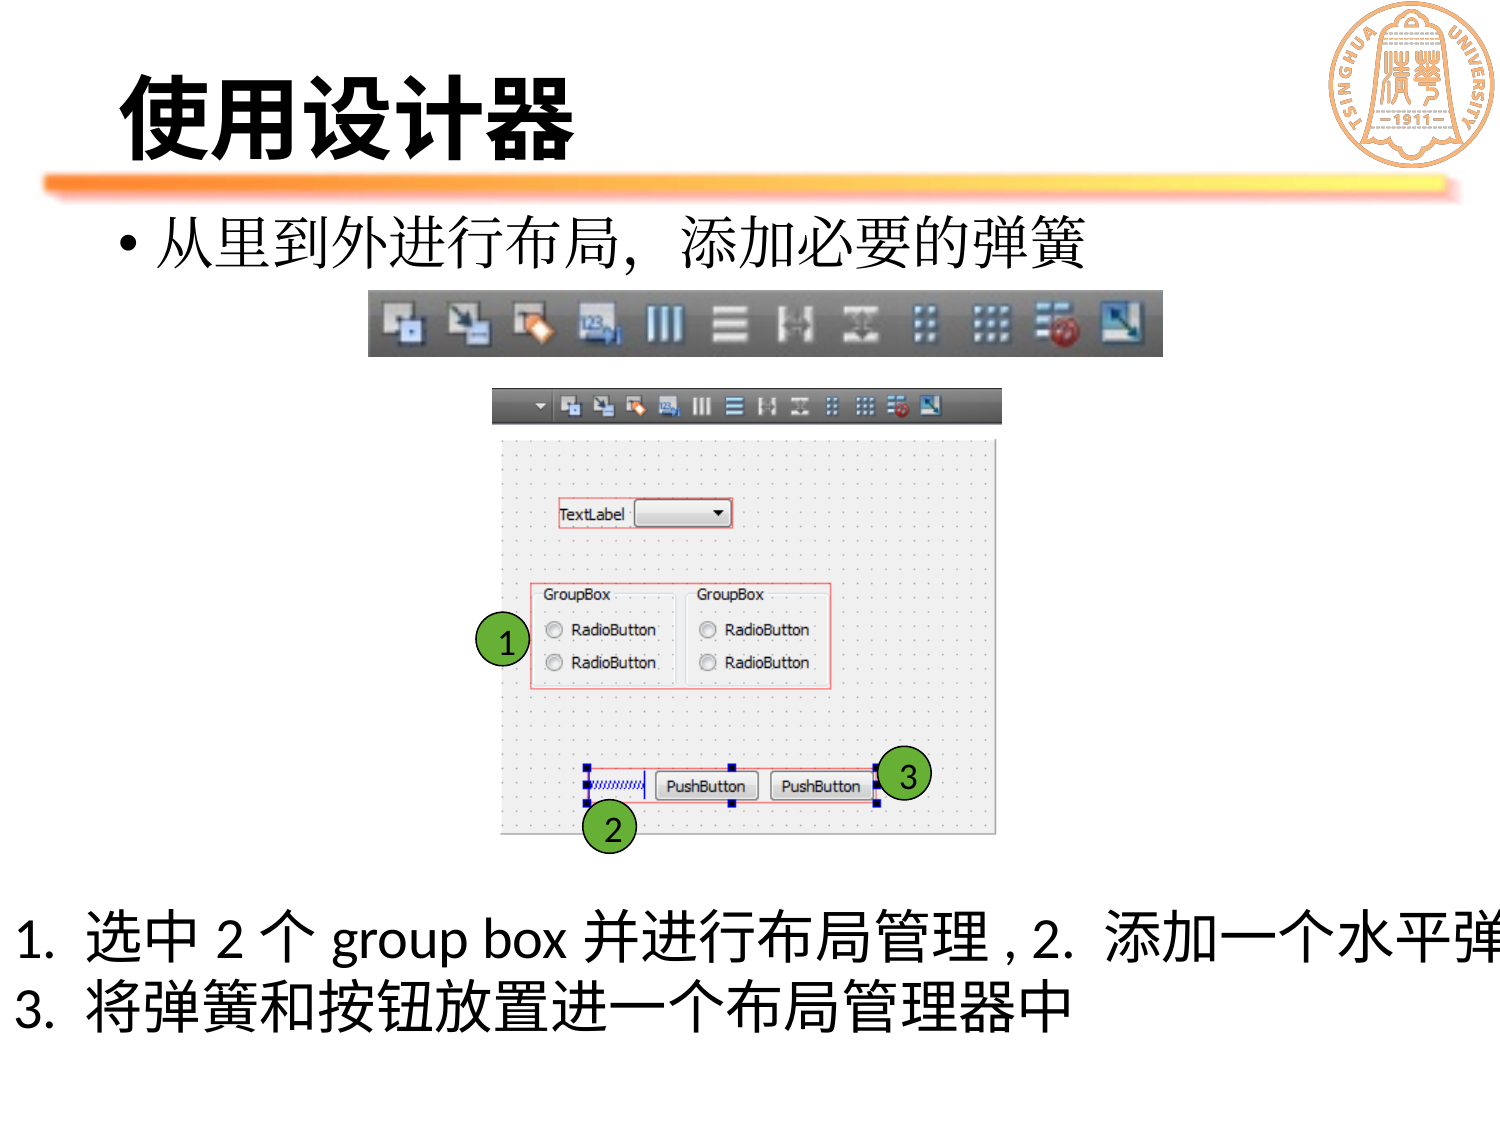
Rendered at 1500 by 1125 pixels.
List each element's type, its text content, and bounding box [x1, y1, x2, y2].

list 从里到外进行布局，添加必要的弹簧 [103, 206, 1397, 1045]
picture [28, 0, 1496, 205]
picture [492, 388, 1002, 842]
text_box 1. 选中2个group box并进行布局管理, 2. 添加一个水平弹簧, 3. 将弹簧和按钮放置进一个布局管理器中 [0, 890, 1118, 983]
picture [368, 290, 1163, 357]
text_box 2 [587, 842, 632, 854]
title 使用设计器 [103, 59, 1397, 187]
text_box 1 [475, 614, 492, 664]
